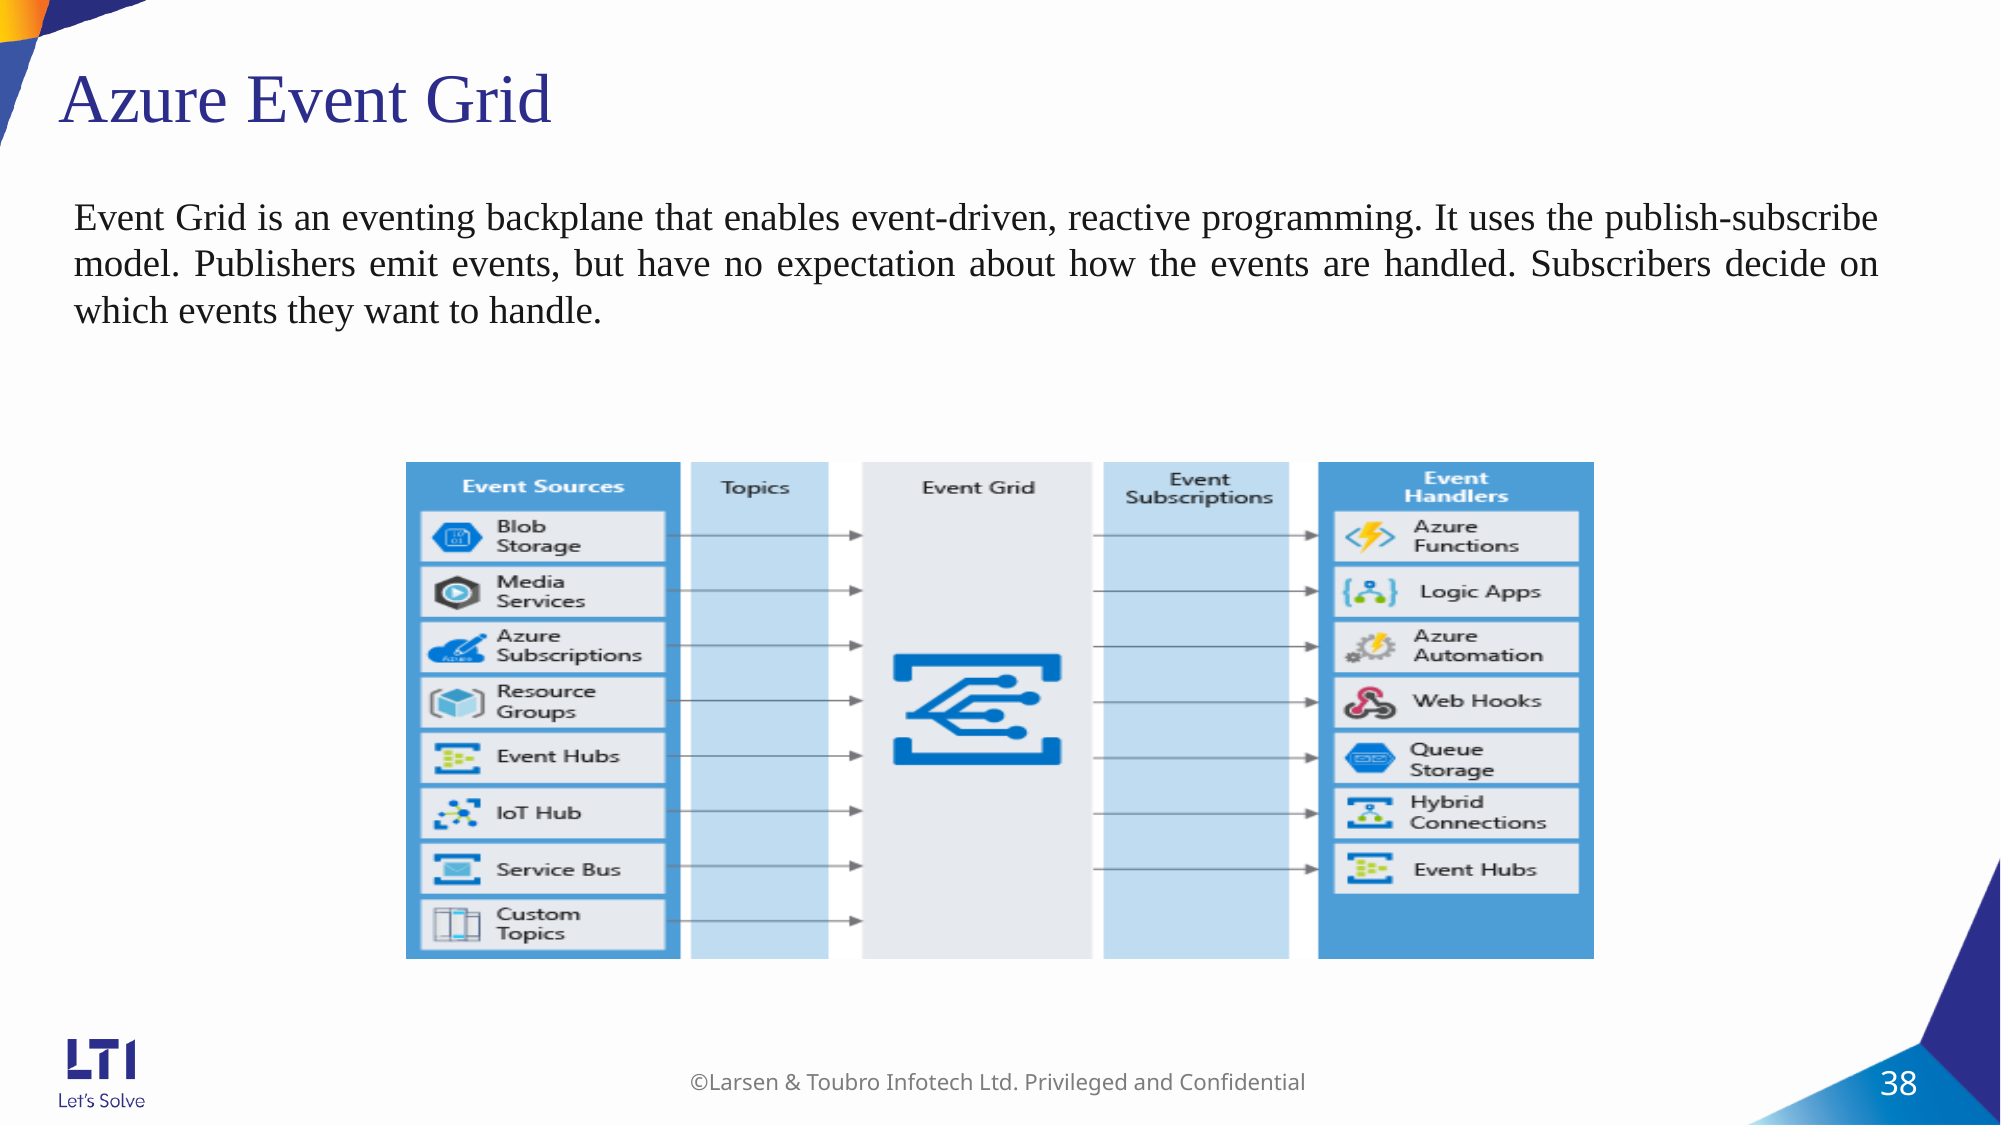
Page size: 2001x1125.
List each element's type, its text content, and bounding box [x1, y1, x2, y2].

picture [405, 461, 1594, 959]
text_box Event Grid is an eventing backplane that enables event-driven, reactive programming. It uses the publish-subscribe model. Publishers emit events, but have no expectation about how the events are handled. Subscribers decide on which events they want to handle. [58, 183, 1895, 339]
title Azure Event Grid [58, 52, 1815, 138]
picture [1718, 854, 2001, 1125]
picture [45, 1028, 158, 1118]
picture [0, 0, 146, 147]
